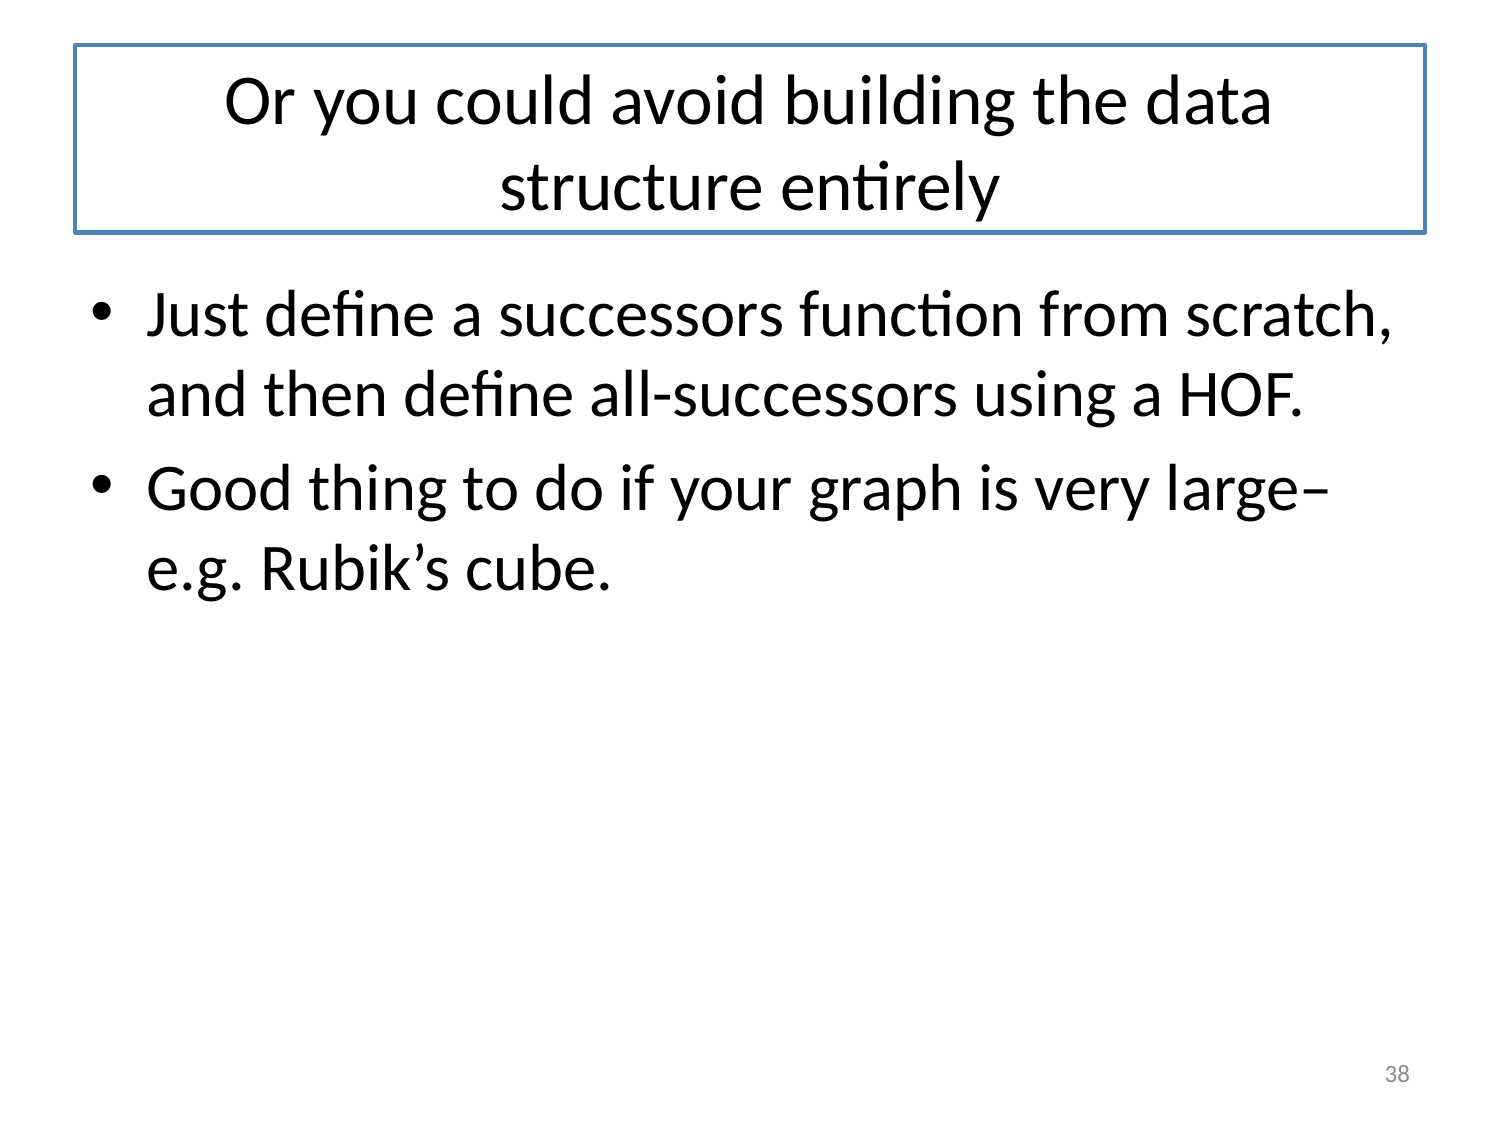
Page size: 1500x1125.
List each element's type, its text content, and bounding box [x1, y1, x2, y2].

title Or you could avoid building the data structure entirely [73, 43, 1427, 235]
slide_number 38 [1074, 1042, 1425, 1103]
list Just define a successors function from scratch, and then define all-successors using a HOF. Good thing to do if your graph is very large– e.g. Rubik’s cube. [75, 262, 1425, 1005]
